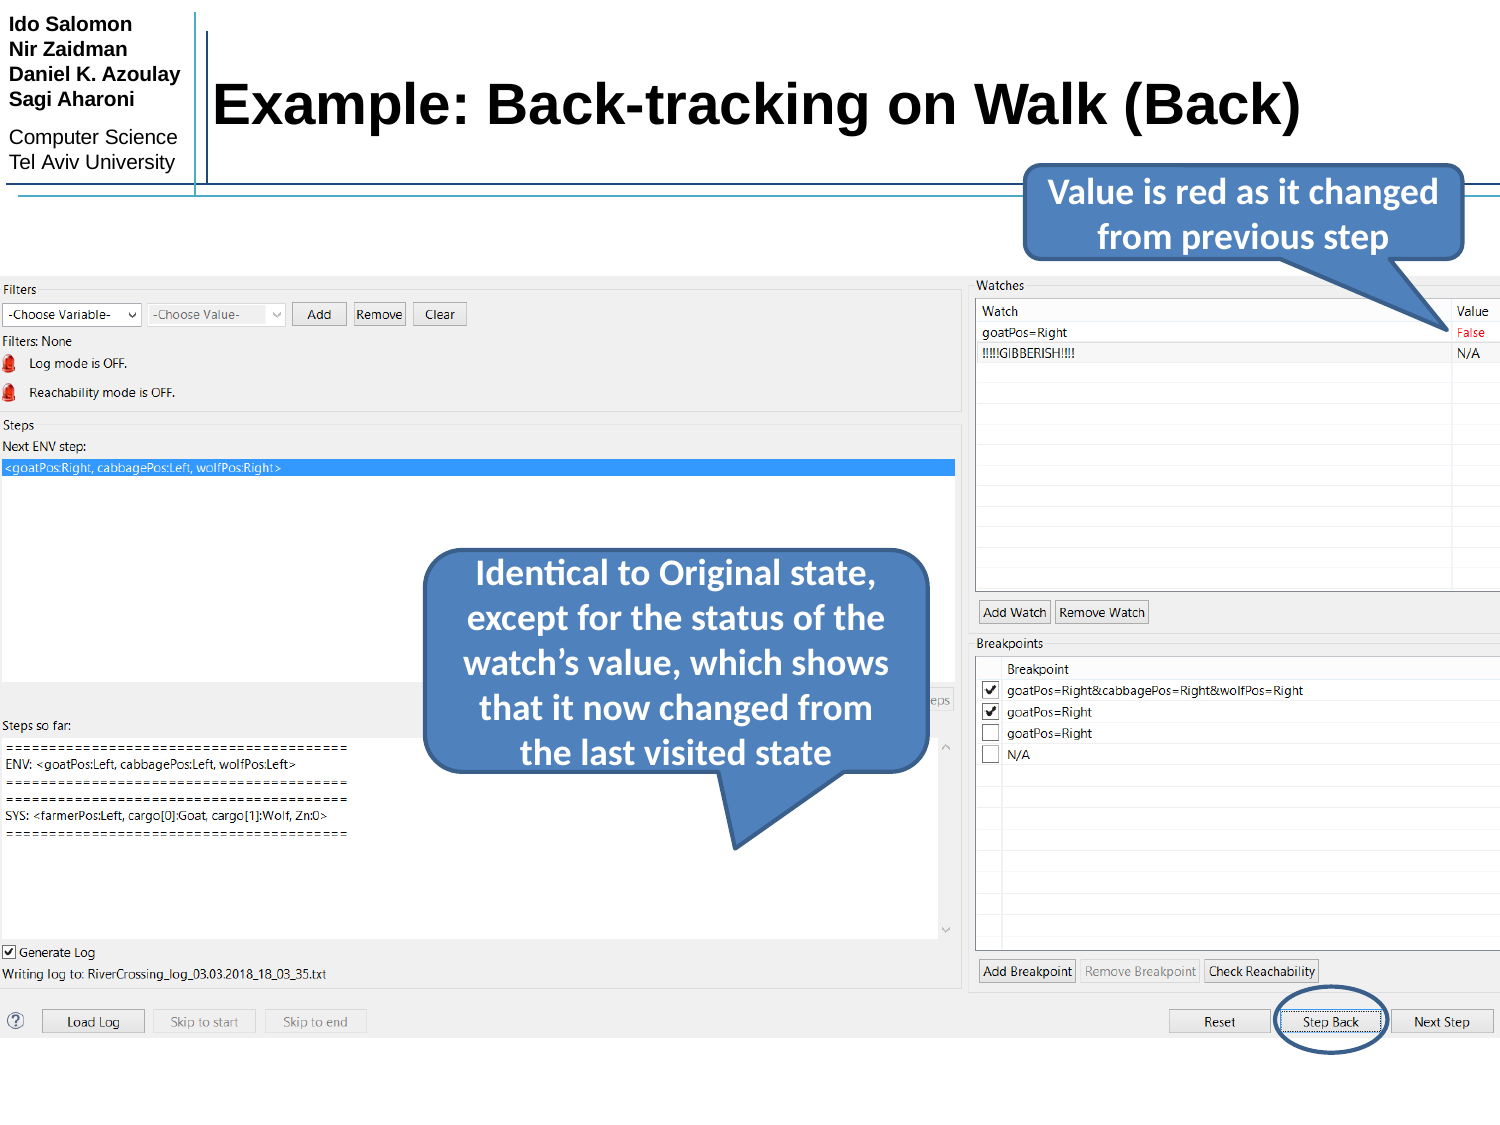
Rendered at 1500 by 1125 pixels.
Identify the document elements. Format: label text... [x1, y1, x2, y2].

text_box [1292, 1046, 1370, 1055]
title Example: Back-tracking on Walk (Back) [212, 64, 1494, 255]
text_box Value is red as it changed from previous step [1022, 163, 1465, 273]
picture [0, 275, 1500, 1038]
text_box Ido Salomon Nir Zaidman Daniel K. Azoulay Sagi Aharoni Computer Science Tel Aviv University [6, 8, 200, 174]
